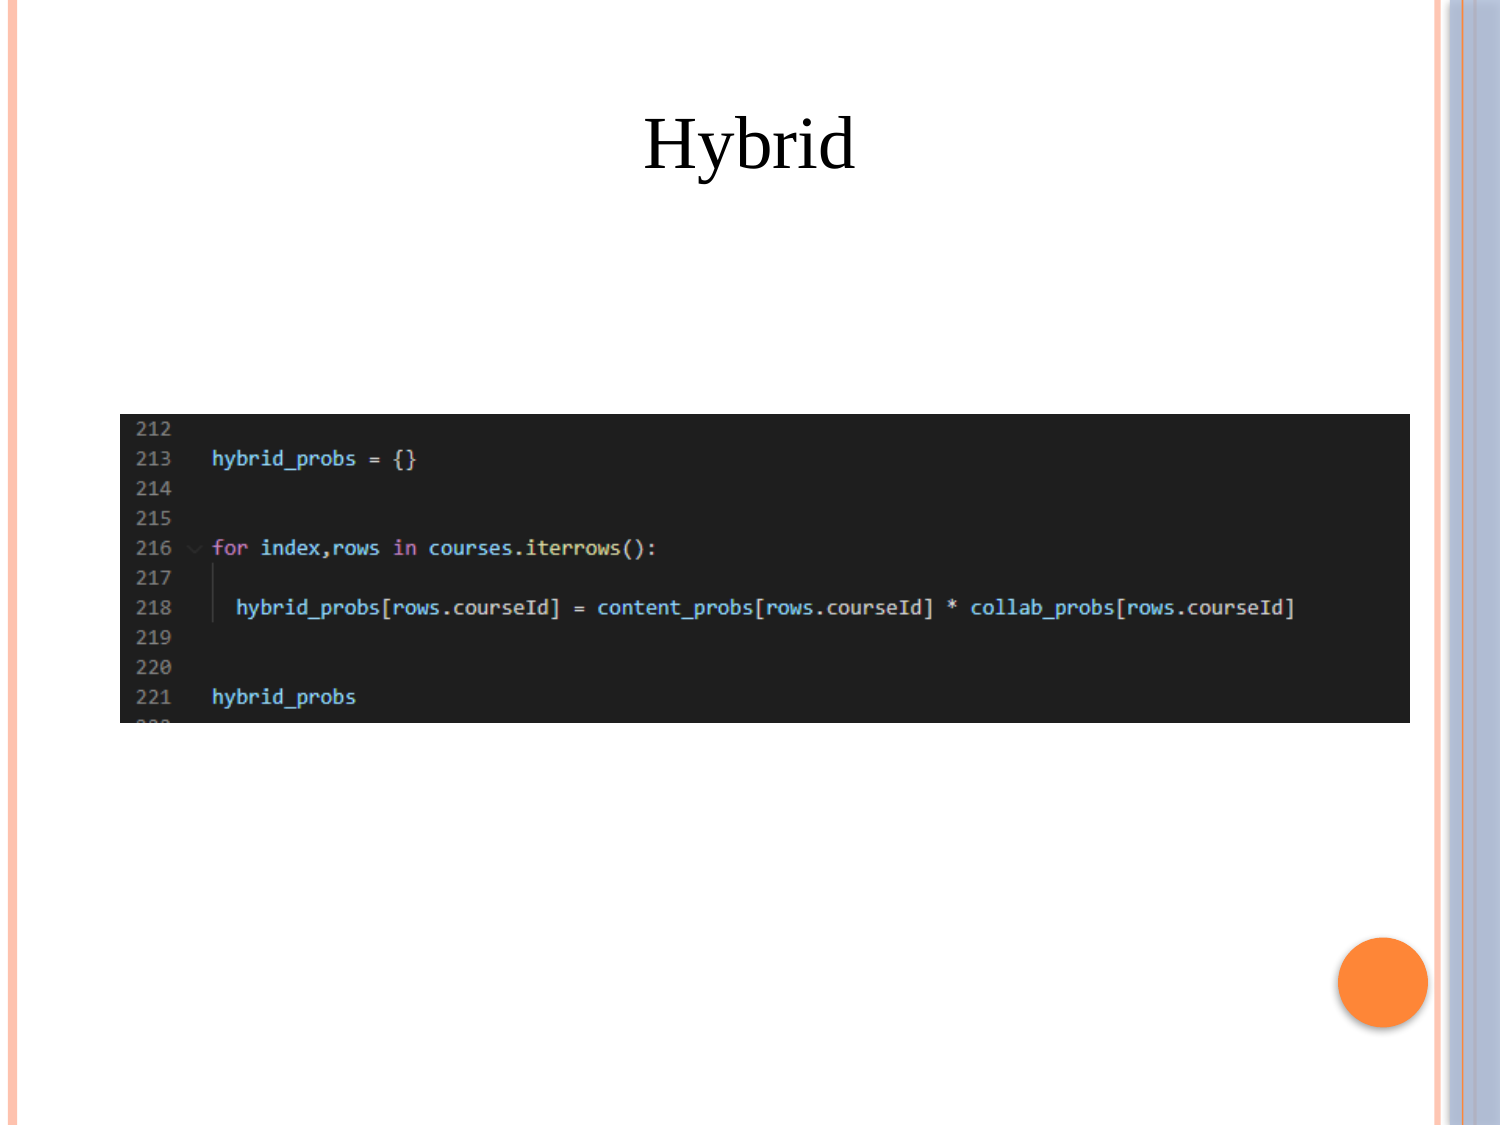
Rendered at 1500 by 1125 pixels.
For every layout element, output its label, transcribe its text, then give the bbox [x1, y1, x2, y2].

text_box Hybrid [74, 45, 1425, 233]
picture [119, 414, 1410, 723]
